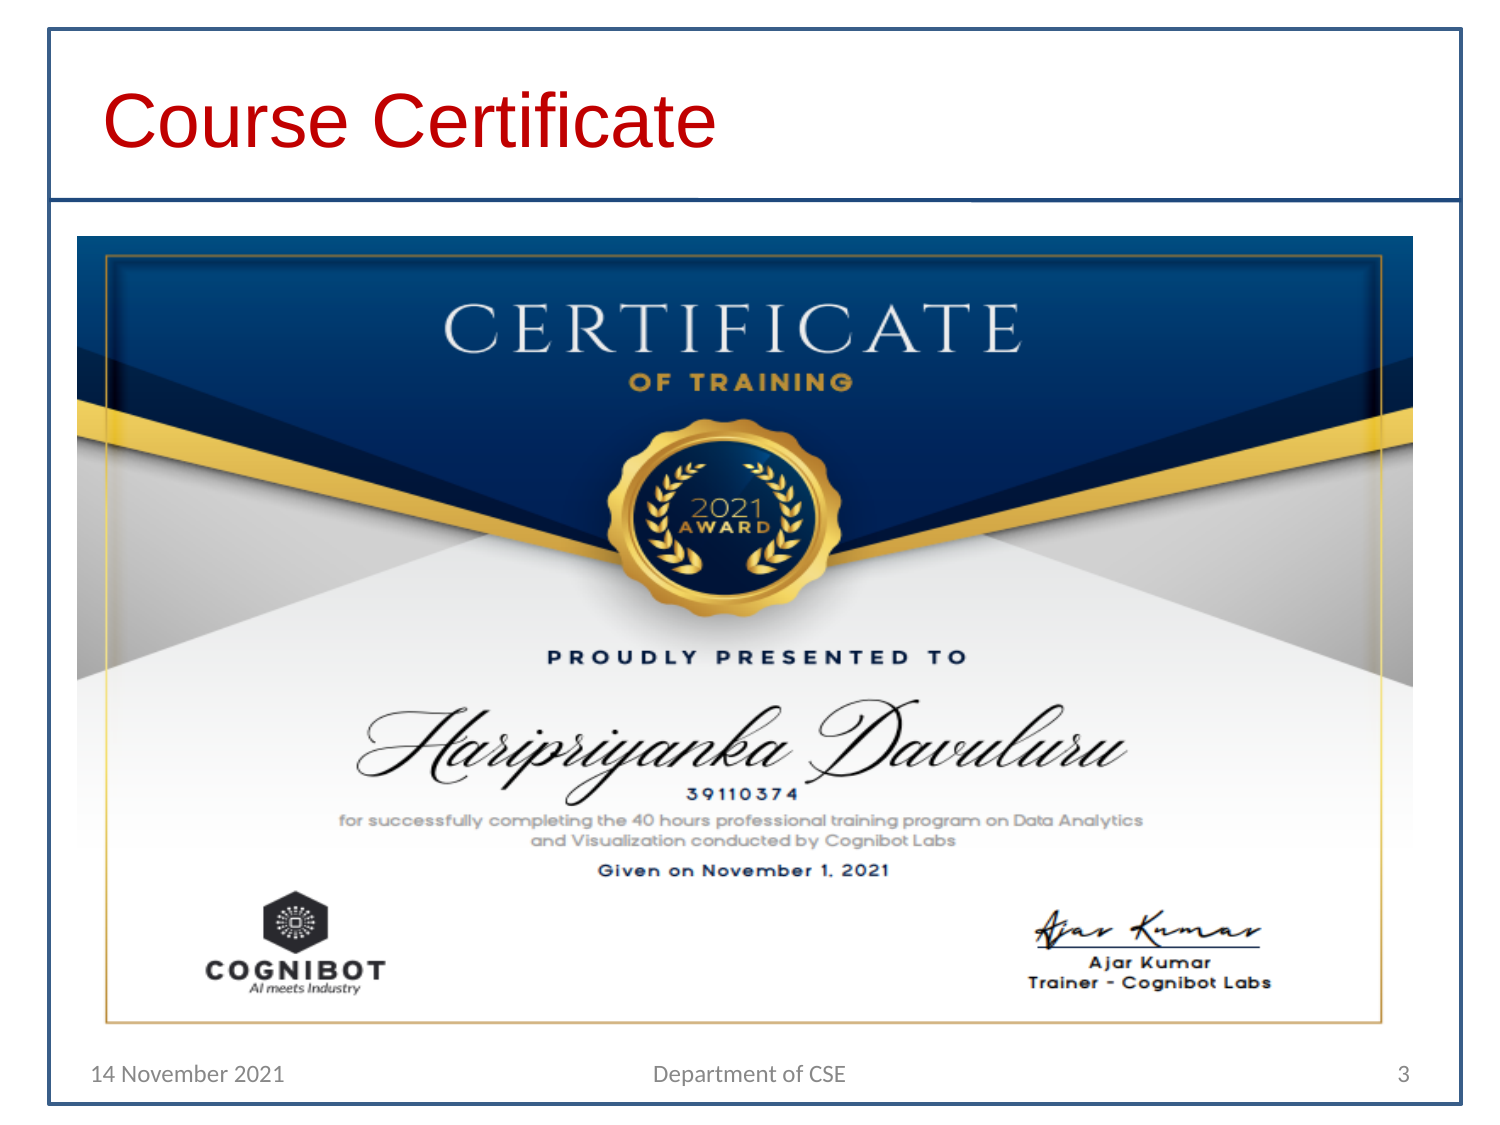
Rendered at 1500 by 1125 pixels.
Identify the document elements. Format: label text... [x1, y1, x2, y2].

footer Department of CSE [512, 1051, 988, 1103]
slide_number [75, 1049, 425, 1103]
picture [77, 236, 1413, 1043]
slide_number ‹#› [1074, 1042, 1425, 1103]
text_box Course Certificate [87, 62, 1438, 170]
